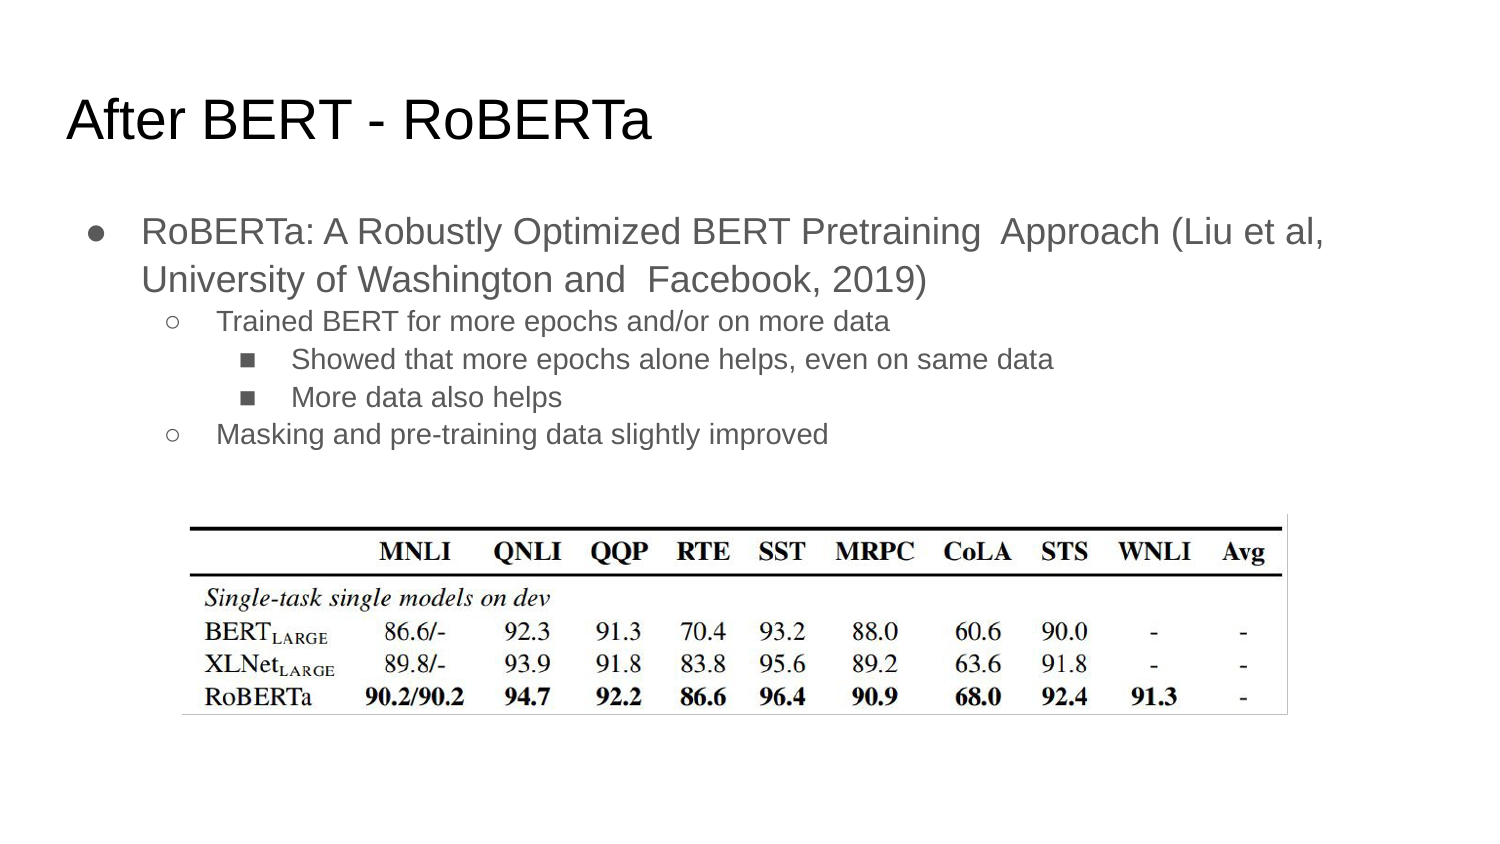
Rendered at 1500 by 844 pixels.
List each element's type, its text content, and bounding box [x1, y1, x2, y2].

list RoBERTa: A Robustly Optimized BERT Pretraining Approach (Liu et al, University of Washington and Facebook, 2019) Trained BERT for more epochs and/or on more data Showed that more epochs alone helps, even on same data More data also helps Masking and pre-training data slightly improved [51, 189, 1449, 750]
picture [182, 514, 1289, 715]
title After BERT - RoBERTa [51, 72, 1449, 167]
